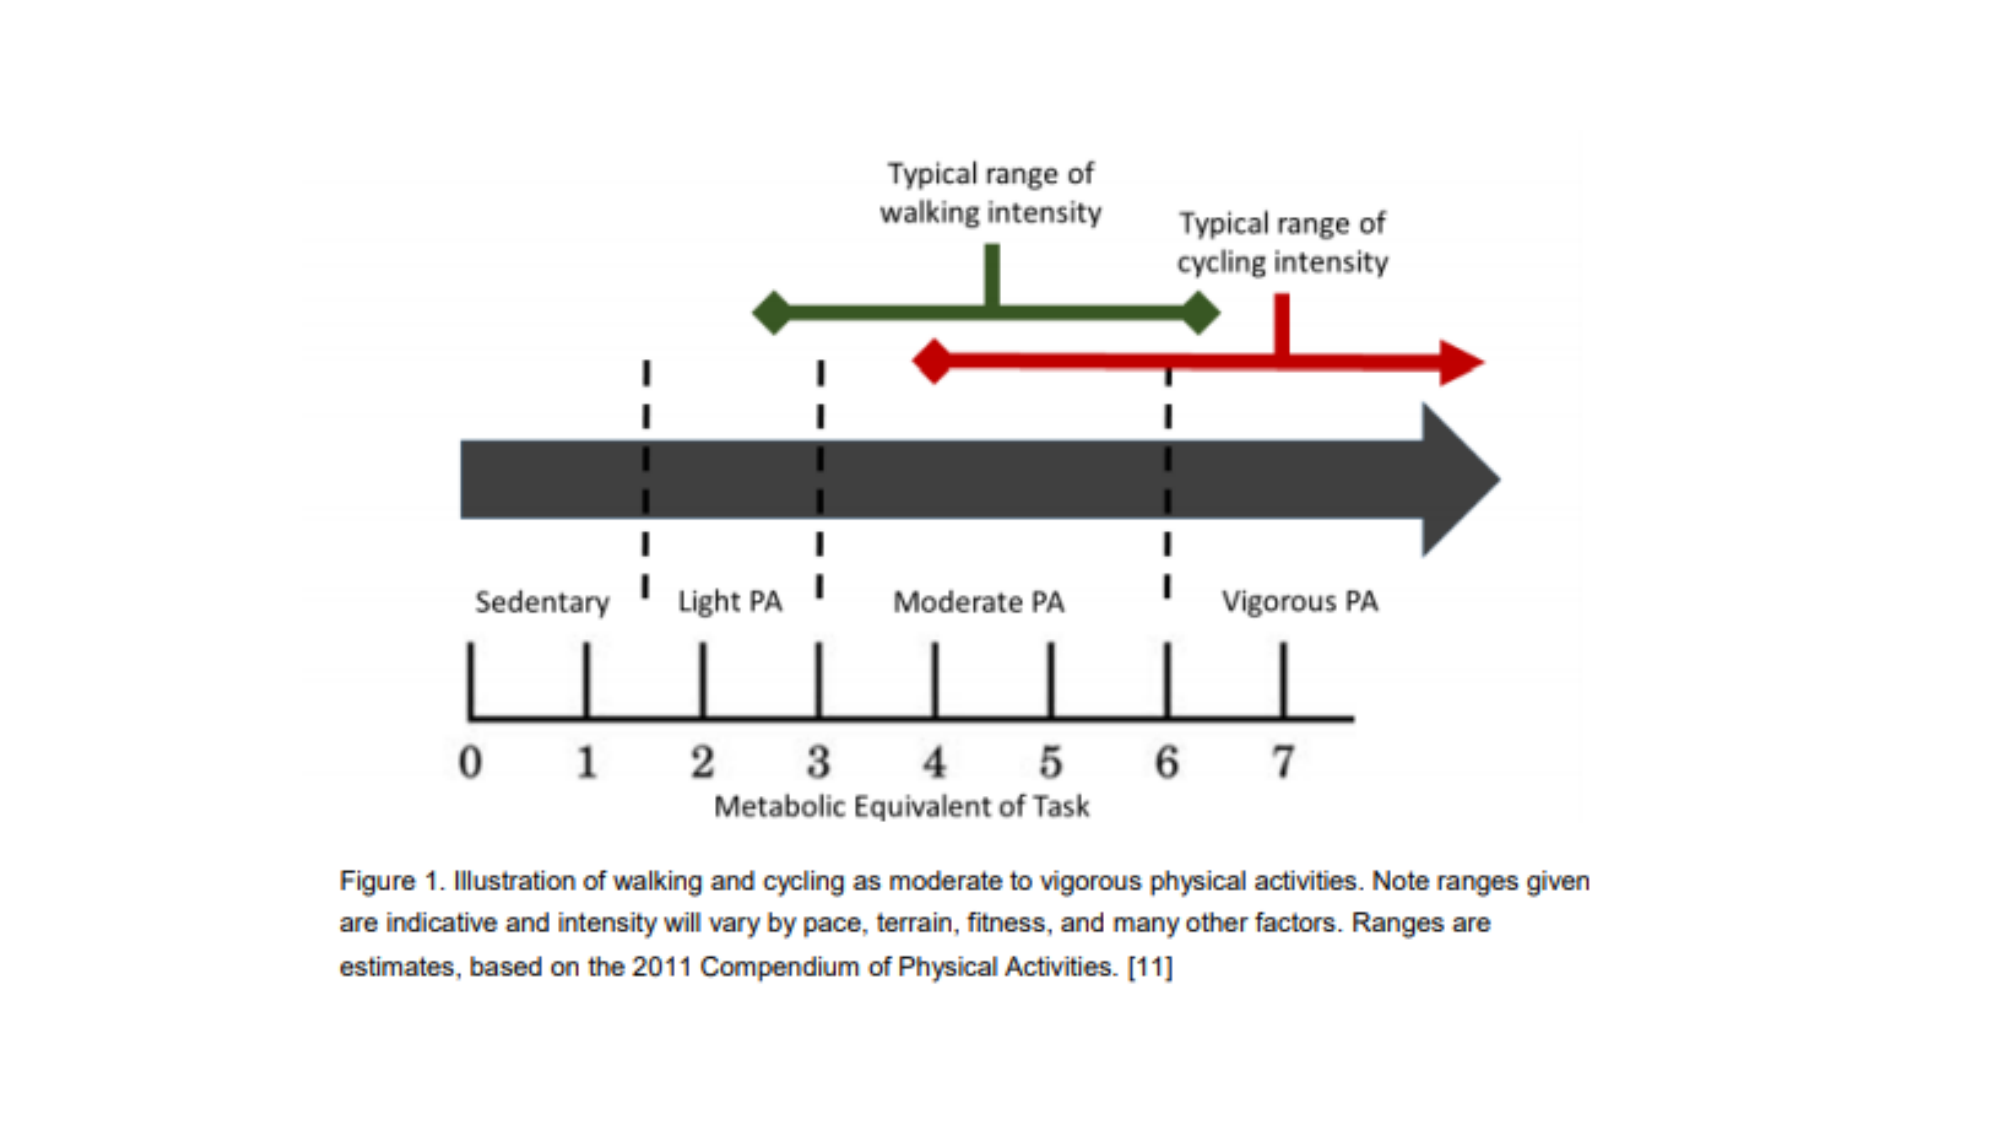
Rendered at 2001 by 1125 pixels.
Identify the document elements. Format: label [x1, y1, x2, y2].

picture [302, 130, 1673, 1011]
